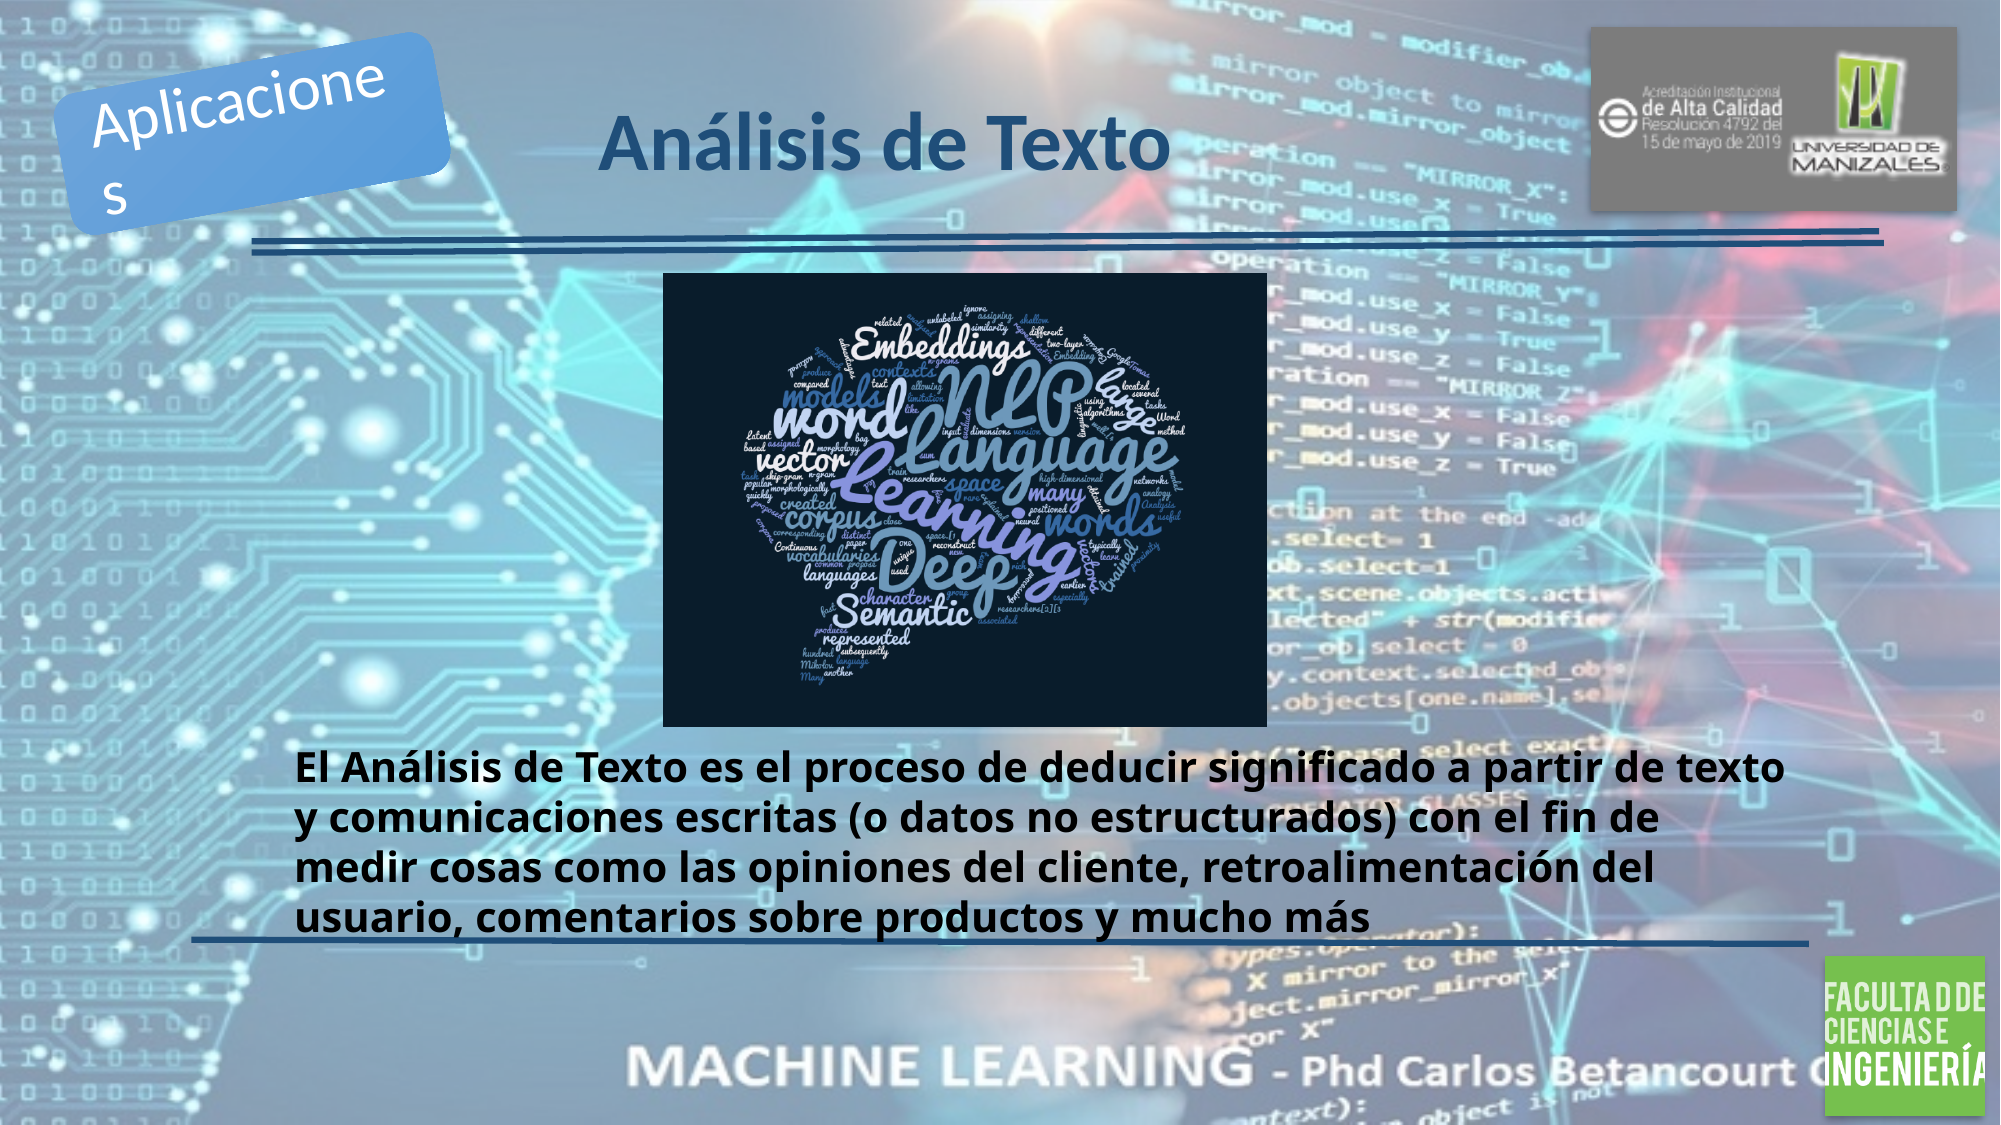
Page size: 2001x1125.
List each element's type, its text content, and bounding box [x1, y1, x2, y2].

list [49, 35, 1100, 237]
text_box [251, 231, 1880, 242]
text_box Análisis de Texto [1100, 79, 1214, 194]
text_box El Análisis de Texto es el proceso de deducir significado a partir de texto y comunicaciones escritas (o datos no estructurados) con el fin de medir cosas como las opiniones del cliente, retroalimentación del usuario, comentarios sobre productos y mucho más [279, 944, 1809, 949]
picture [662, 273, 1267, 727]
text_box El Análisis de Texto es el proceso de deducir significado a partir de texto y comunicaciones escritas (o datos no estructurados) con el fin de medir cosas como las opiniones del cliente, retroalimentación del usuario, comentarios sobre productos y mucho más [279, 733, 1809, 939]
picture [1825, 956, 1985, 1116]
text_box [251, 242, 1884, 253]
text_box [191, 939, 1809, 944]
picture [1590, 26, 1958, 211]
